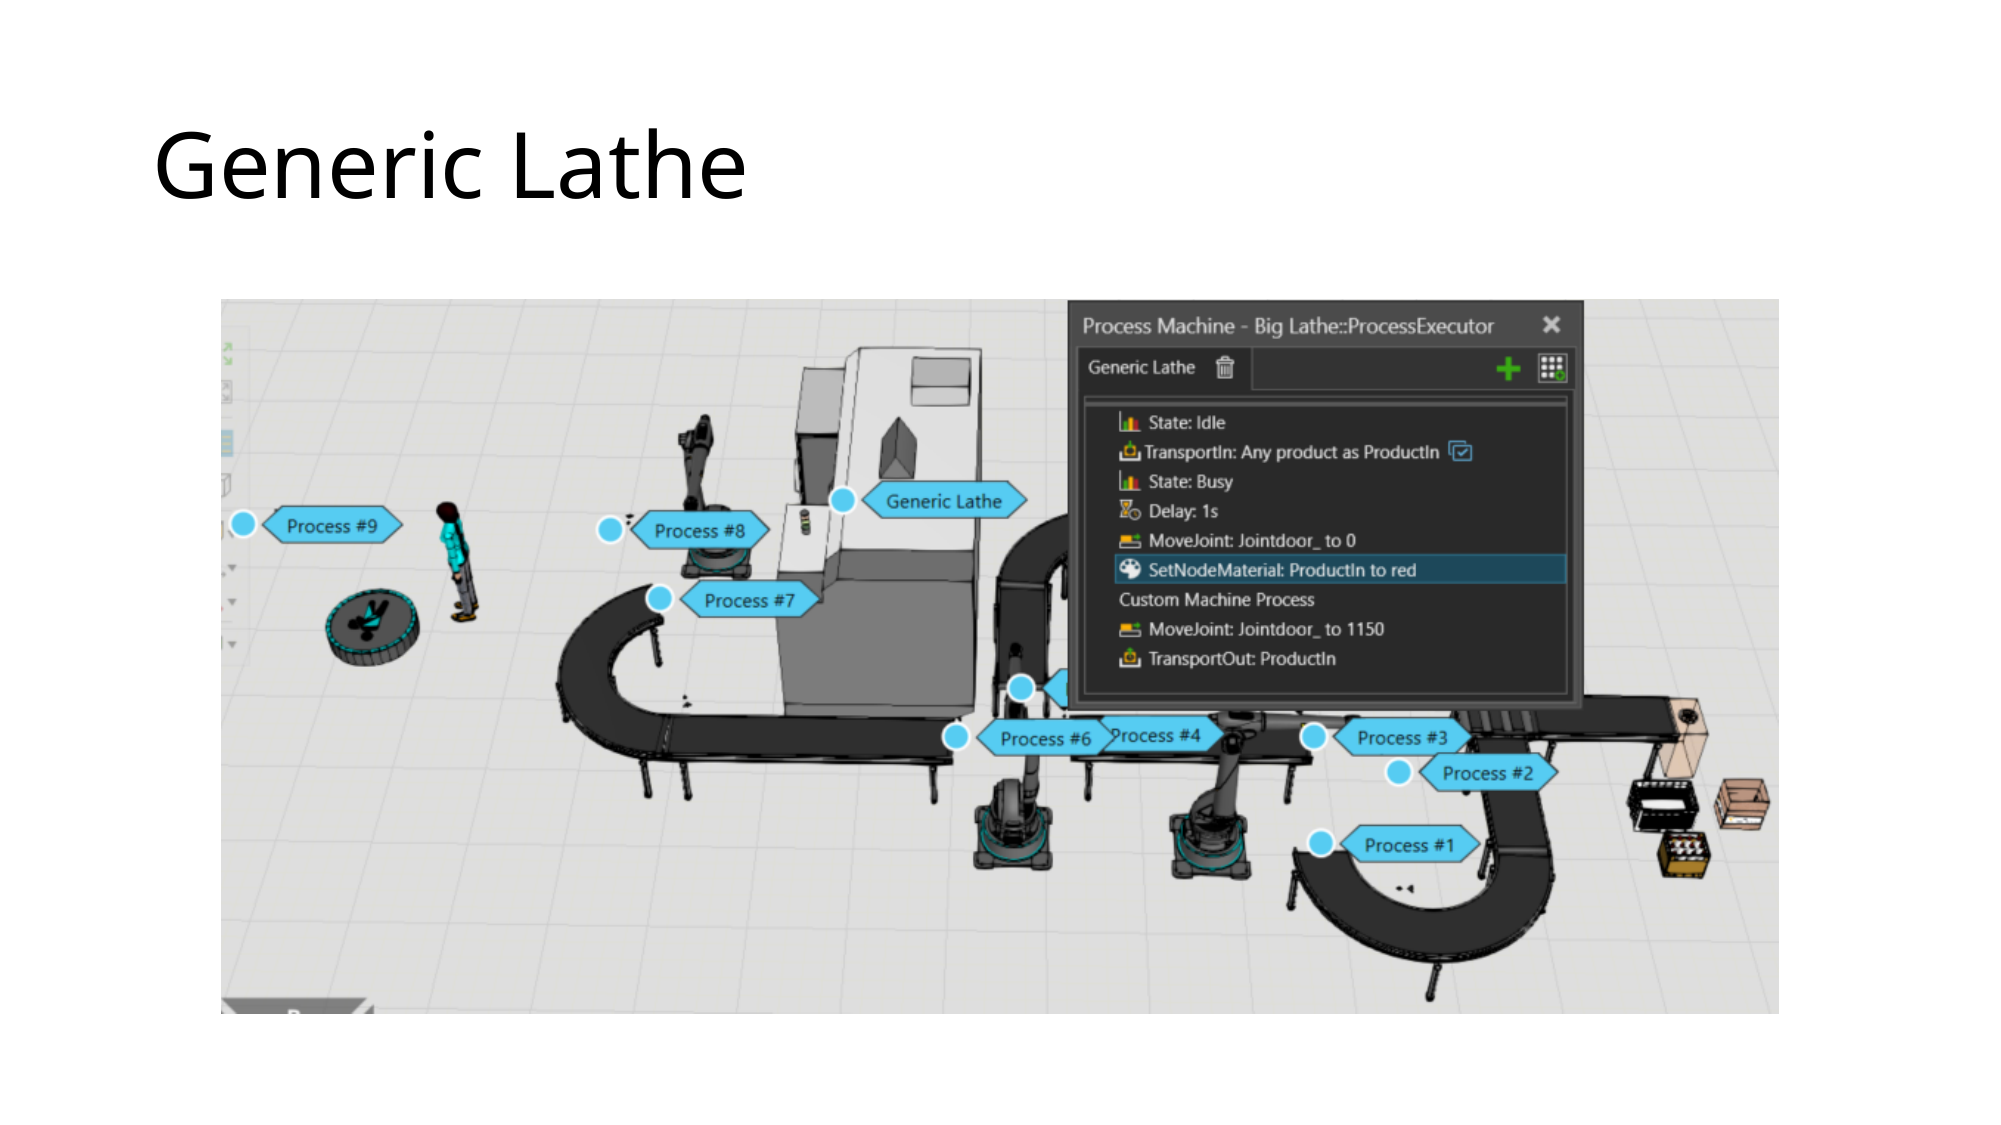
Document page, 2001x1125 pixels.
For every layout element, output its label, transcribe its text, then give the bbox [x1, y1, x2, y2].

title Generic Lathe [137, 59, 1863, 278]
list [221, 299, 1779, 1014]
